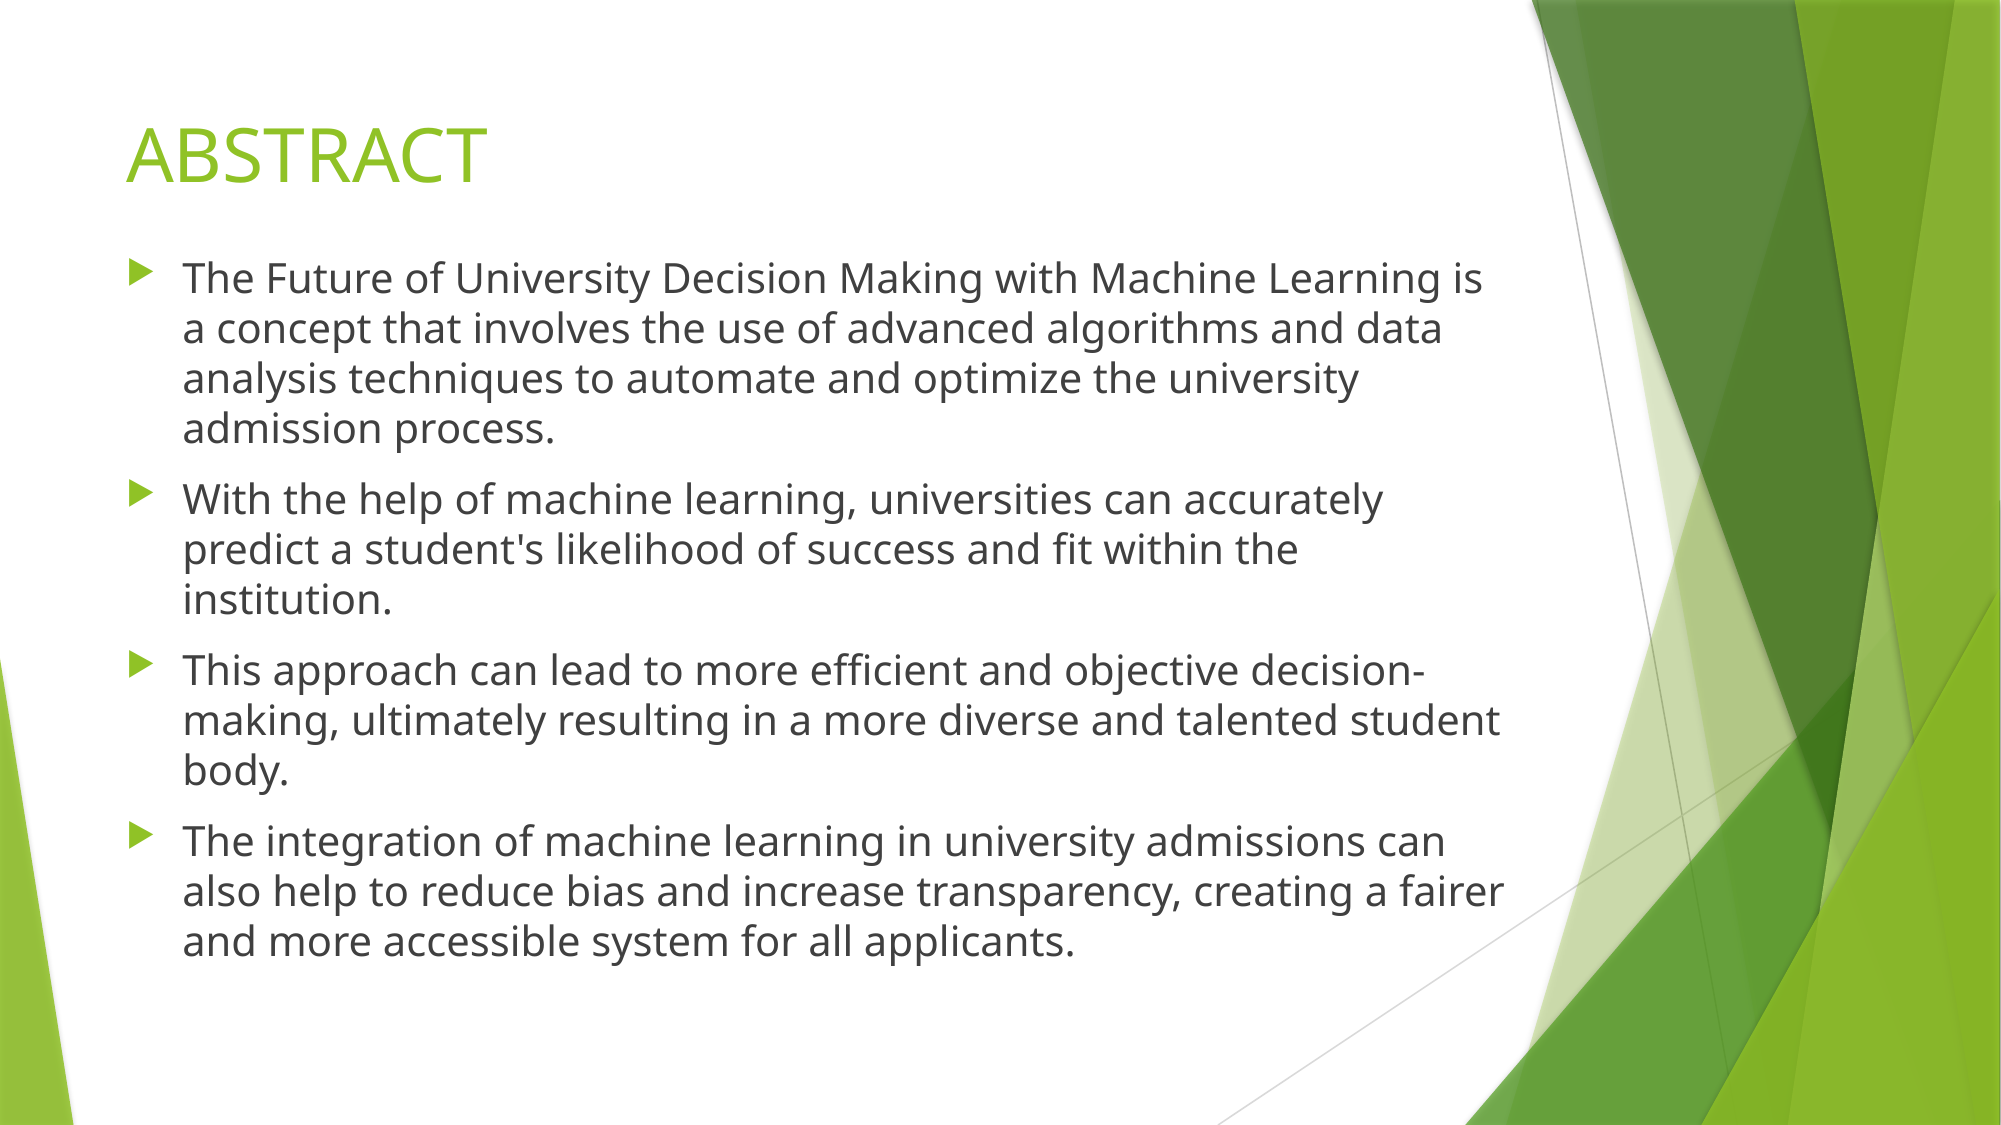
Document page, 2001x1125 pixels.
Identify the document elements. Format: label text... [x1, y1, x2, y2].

title ABSTRACT [111, 99, 1522, 244]
list The Future of University Decision Making with Machine Learning is a concept that involves the use of advanced algorithms and data analysis techniques to automate and optimize the university admission process. With the help of machine learning, universities can accurately predict a student's likelihood of success and fit within the institution. This approach can lead to more efficient and objective decision-making, ultimately resulting in a more diverse and talented student body. The integration of machine learning in university admissions can also help to reduce bias and increase transparency, creating a fairer and more accessible system for all applicants. [111, 244, 1522, 1042]
